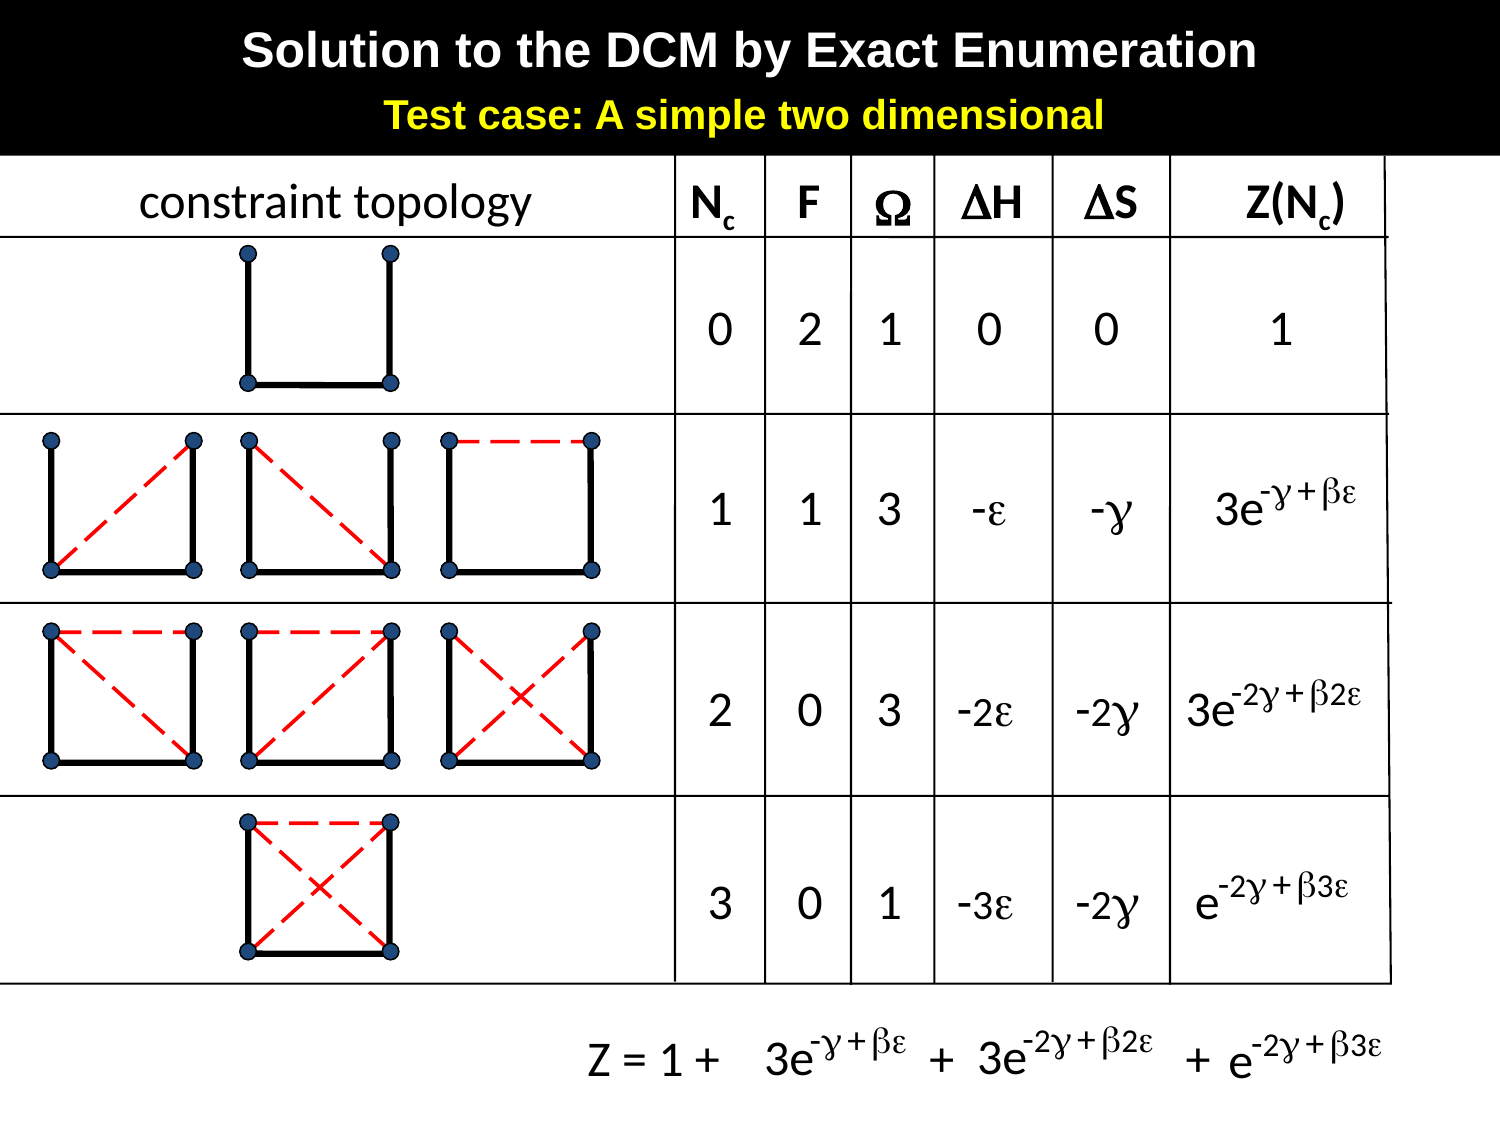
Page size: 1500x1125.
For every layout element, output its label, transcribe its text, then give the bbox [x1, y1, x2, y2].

text_box 0 [962, 287, 1019, 363]
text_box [440, 432, 601, 579]
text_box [240, 622, 401, 770]
text_box Nc [675, 160, 765, 244]
text_box 2 [692, 669, 750, 745]
text_box 0 [1079, 287, 1136, 363]
text_box 2 [782, 287, 839, 363]
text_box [572, 995, 1407, 1096]
text_box 1 [782, 468, 839, 543]
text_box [239, 245, 400, 392]
text_box 3 [692, 862, 750, 938]
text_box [1170, 647, 1387, 745]
text_box Z(Nc) [1209, 160, 1383, 244]
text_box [42, 622, 203, 770]
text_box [42, 432, 203, 579]
text_box 1 [862, 287, 919, 363]
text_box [1199, 446, 1378, 544]
text_box - [956, 468, 1033, 543]
text_box H [938, 160, 1046, 236]
text_box F [782, 160, 839, 236]
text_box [1157, 840, 1374, 938]
text_box 1 [1253, 287, 1310, 363]
text_box Solution to the DCM by Exact Enumeration Test case: A simple two dimensional [0, 0, 1500, 156]
text_box -2 [1060, 669, 1157, 745]
text_box 3 [861, 669, 919, 745]
text_box S [1057, 160, 1165, 236]
text_box 3 [861, 468, 919, 543]
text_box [240, 432, 401, 579]
text_box 1 [861, 862, 919, 938]
text_box - [1075, 468, 1150, 543]
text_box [239, 813, 400, 961]
text_box constraint topology [95, 160, 577, 236]
text_box -2 [942, 669, 1044, 745]
text_box 0 [782, 669, 839, 745]
text_box 0 [782, 862, 839, 938]
text_box  [859, 167, 920, 243]
text_box -2 [1060, 862, 1152, 938]
text_box 1 [692, 468, 750, 543]
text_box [440, 622, 601, 770]
text_box 0 [692, 287, 750, 363]
text_box -3 [942, 862, 1044, 938]
